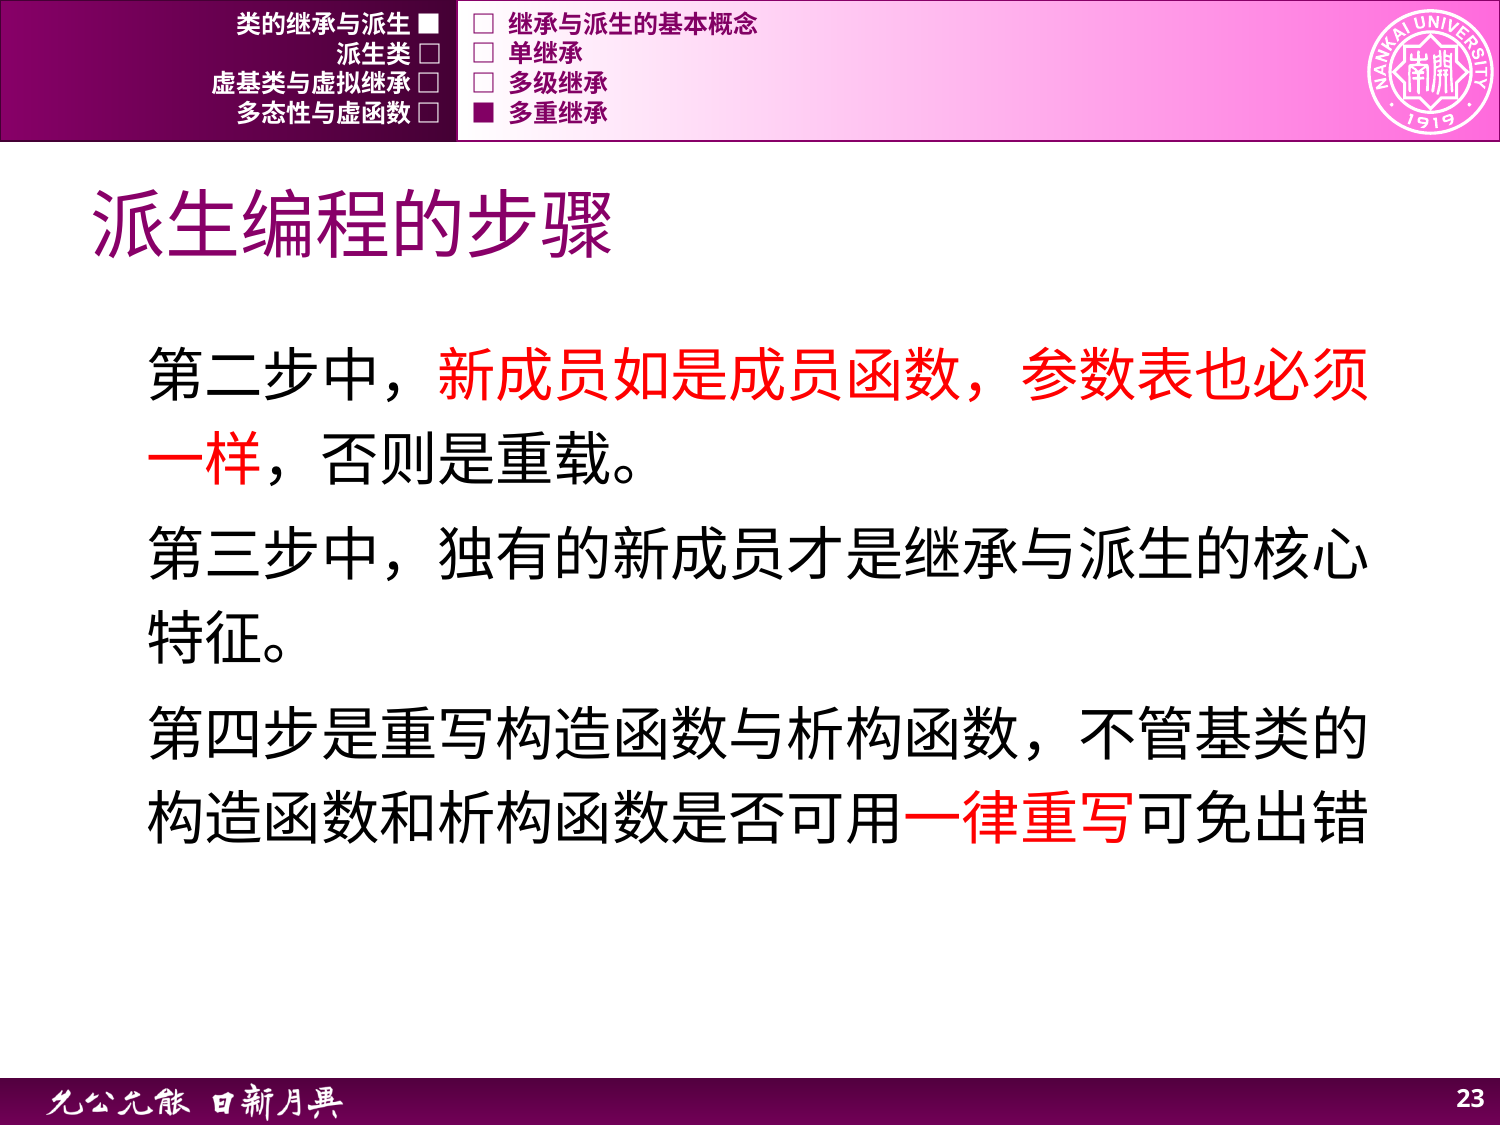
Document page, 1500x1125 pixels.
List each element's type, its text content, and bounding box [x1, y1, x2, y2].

text_box □ 多级继承 [455, 66, 1361, 95]
text_box □ 单继承 [455, 36, 1361, 66]
text_box ■ 多重继承 [455, 95, 1361, 129]
text_box 虚基类与虚拟继承 □ [0, 66, 455, 95]
title 派生编程的步骤 [74, 163, 1426, 282]
text_box □ 继承与派生的基本概念 [455, 7, 1361, 36]
text_box 派生类 □ [0, 36, 455, 66]
slide_number 22 [1377, 1074, 1500, 1125]
list 第二步中，新成员如是成员函数，参数表也必须一样，否则是重载。 第三步中，独有的新成员才是继承与派生的核心特征。 第四步是重写构造函数与析构函数，不管基类的构造函数和析构函数是否可用一律重写可免出错 [74, 316, 1426, 1055]
text_box 类的继承与派生 ■ [0, 7, 455, 36]
picture [35, 1081, 356, 1122]
text_box 多态性与虚函数 □ [0, 95, 455, 129]
